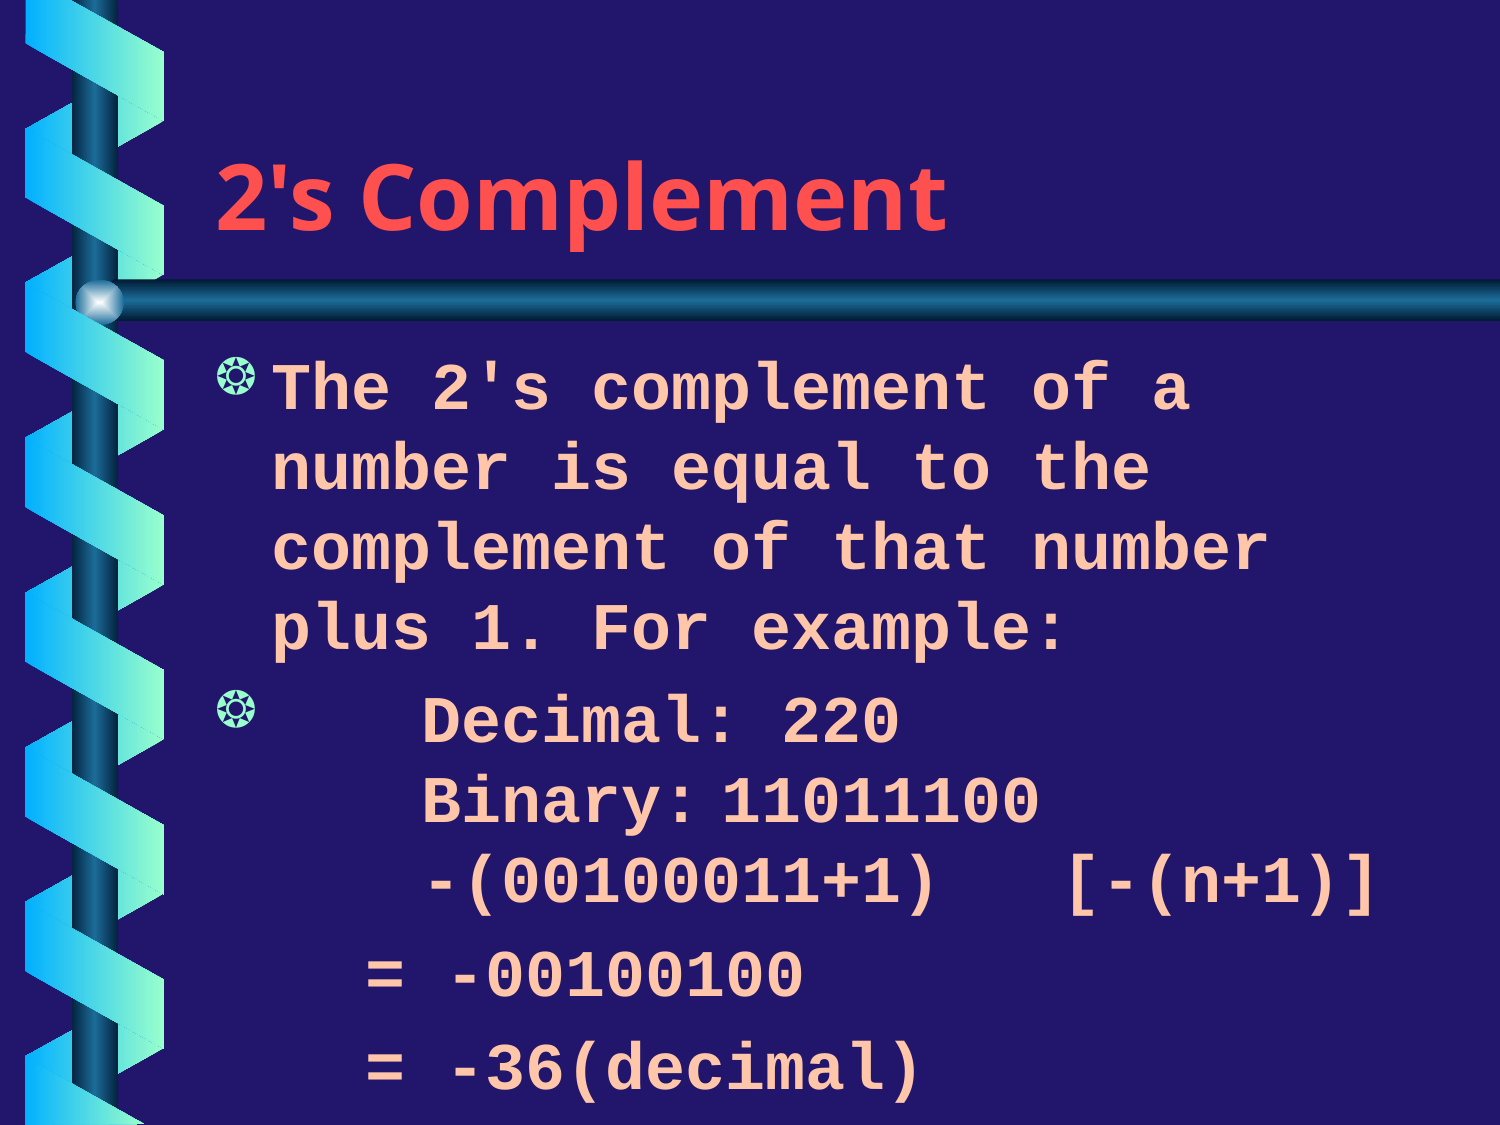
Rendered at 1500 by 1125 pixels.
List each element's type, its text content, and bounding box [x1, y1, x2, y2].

list The 2's complement of a number is equal to the complement of that number plus 1. For example: Decimal: 220 Binary: 11011100 -(00100011+1) [-(n+1)] = -00100100 = -36(decimal) [200, 335, 1475, 1113]
title 2's Complement [200, 68, 1475, 257]
